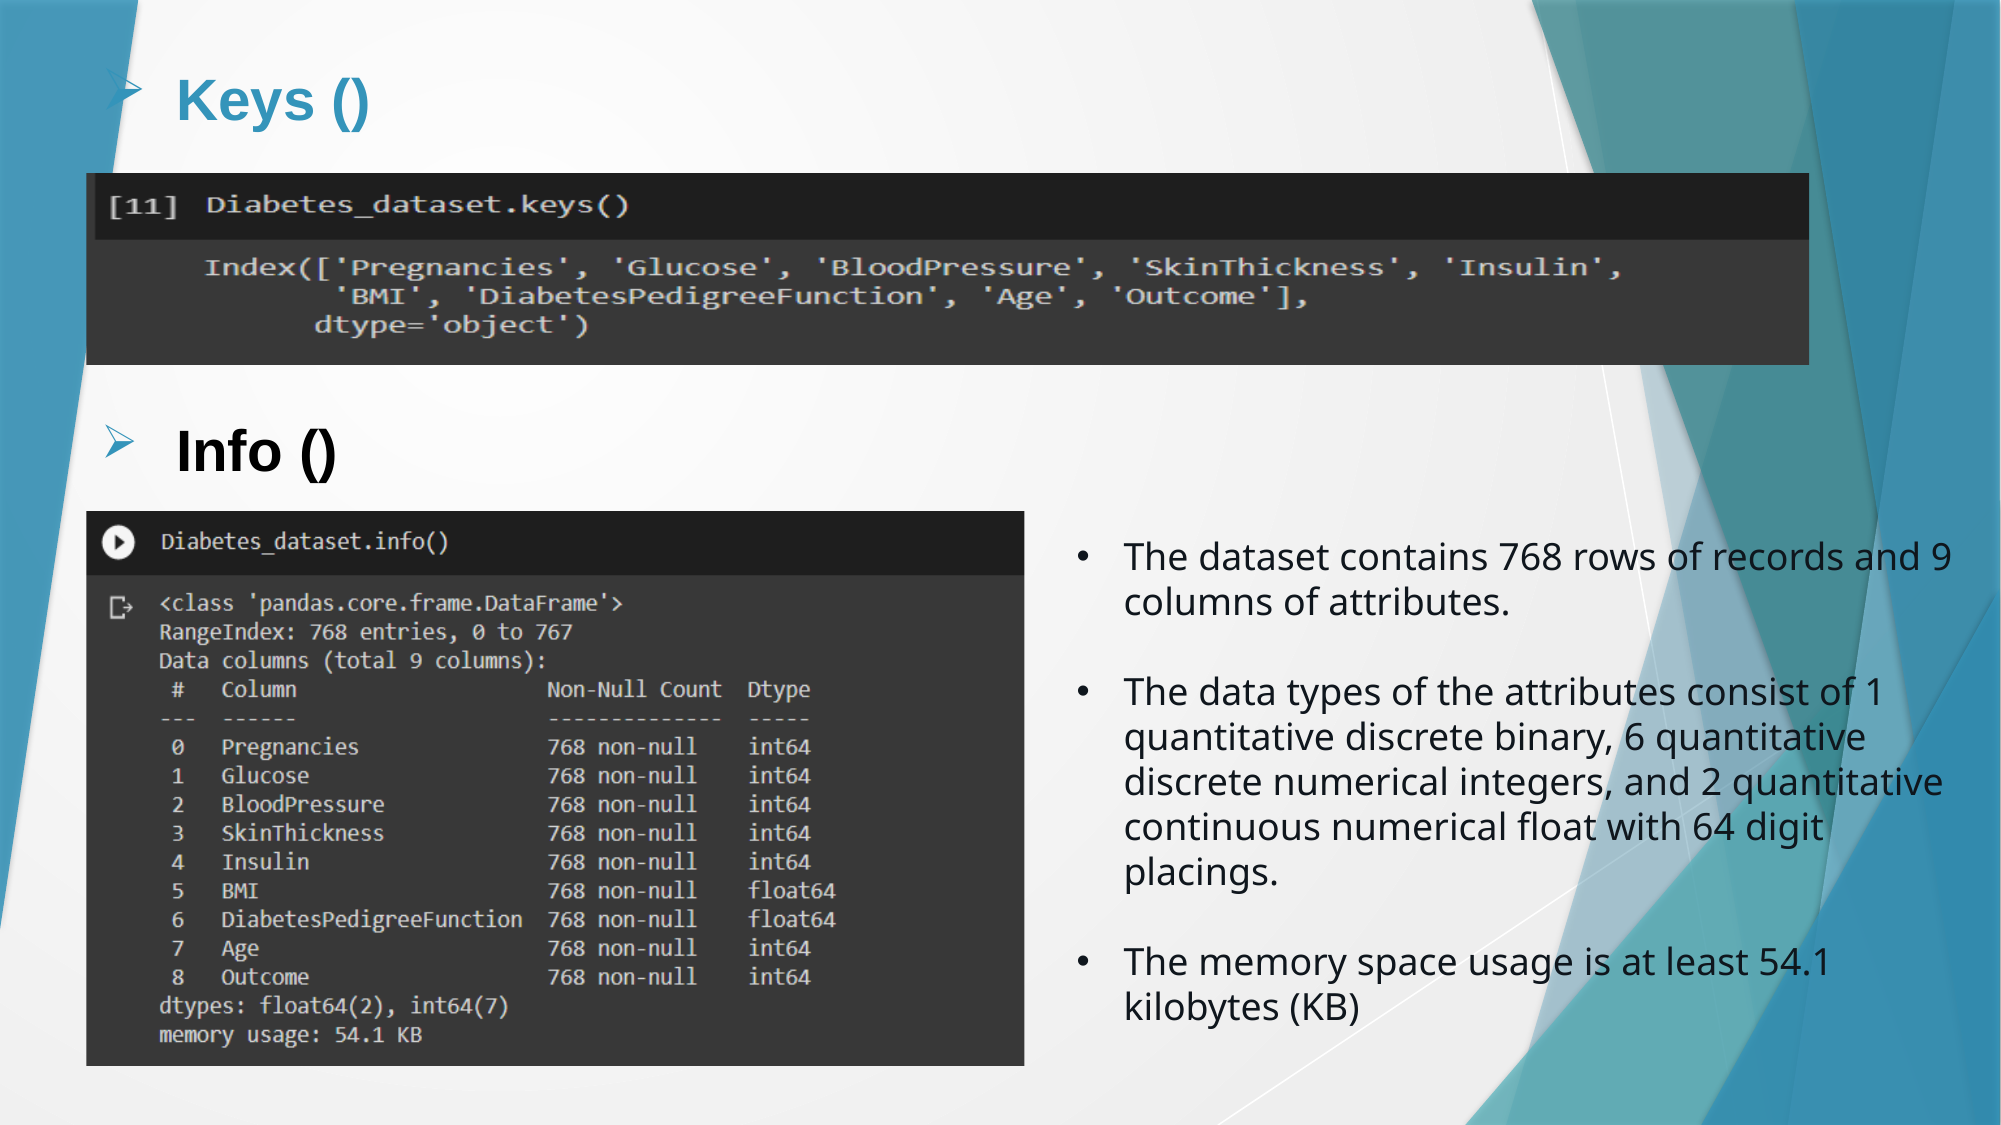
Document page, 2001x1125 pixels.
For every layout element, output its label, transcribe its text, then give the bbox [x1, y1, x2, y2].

text_box The dataset contains 768 rows of records and 9 columns of attributes. The data types of the attributes consist of 1 quantitative discrete binary, 6 quantitative discrete numerical integers, and 2 quantitative continuous numerical float with 64 digit placings. The memory space usage is at least 54.1 kilobytes (KB) [1061, 525, 2000, 1036]
subtitle Info () [86, 405, 1587, 677]
picture [85, 173, 1810, 366]
title Keys () [86, 0, 1587, 140]
picture [85, 510, 1025, 1067]
